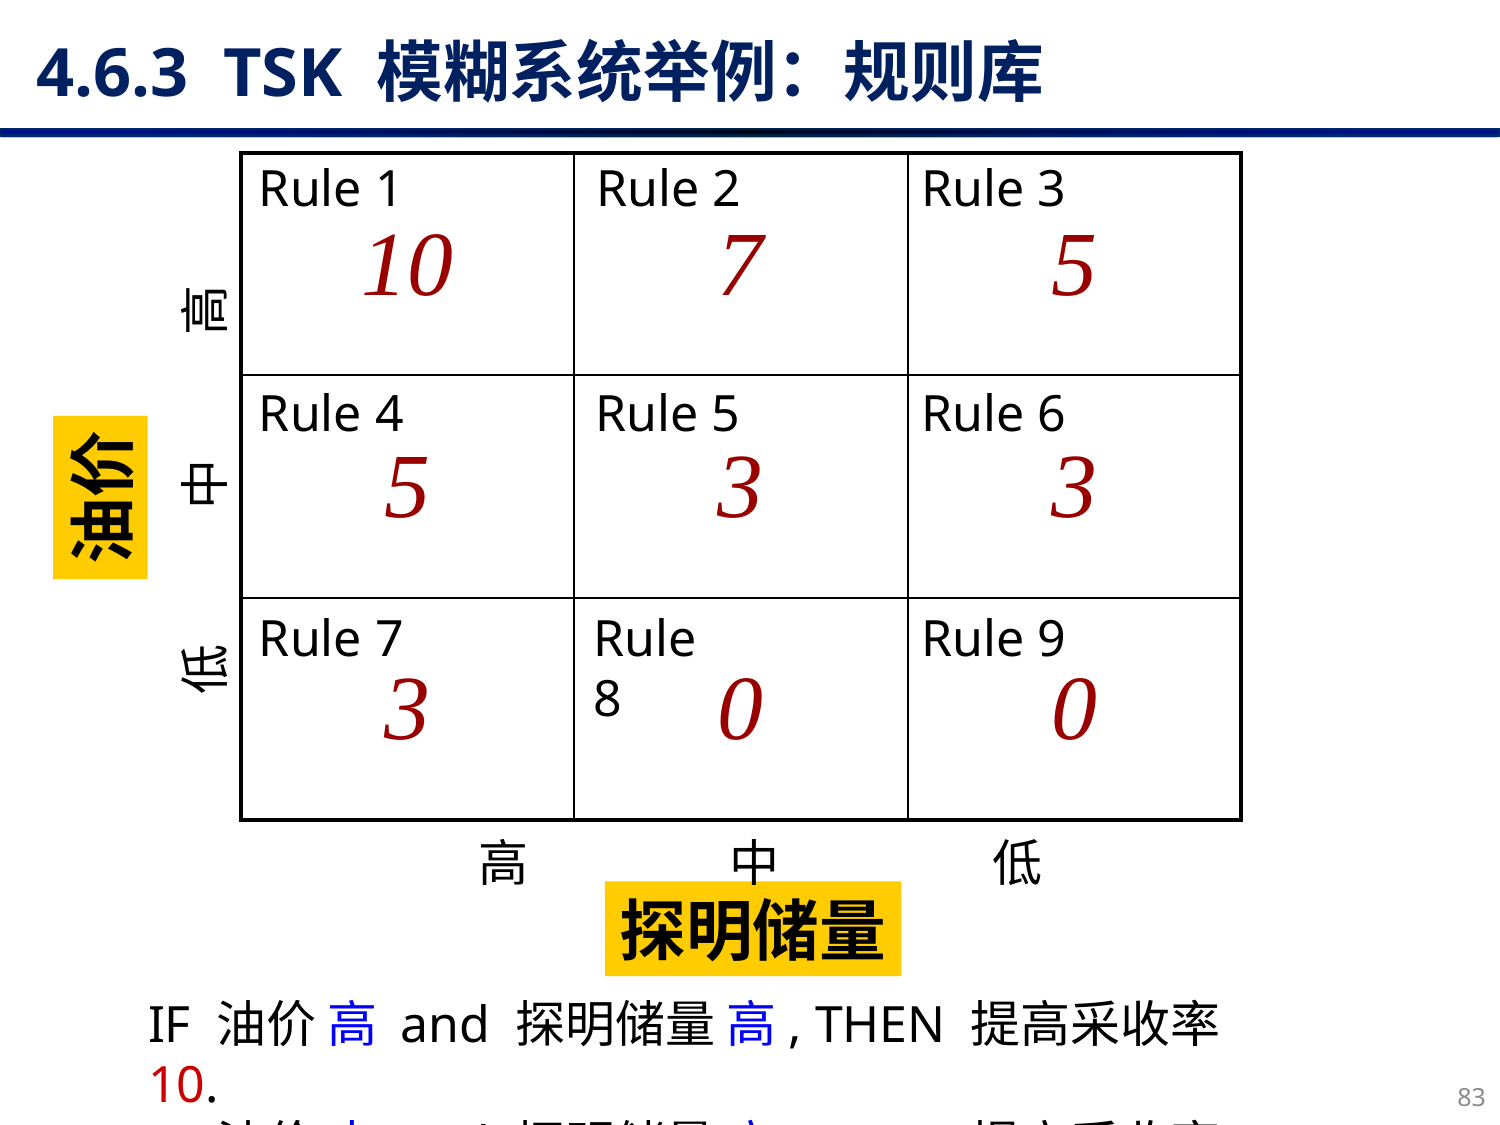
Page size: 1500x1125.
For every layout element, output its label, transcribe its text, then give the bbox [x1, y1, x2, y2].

table_cell 3 [575, 376, 907, 597]
table_header 5 [909, 155, 1239, 374]
text_box 油价 [53, 415, 148, 580]
text_box Rule 1 [244, 148, 419, 224]
text_box Rule 3 [906, 148, 1082, 224]
table_header 7 [575, 155, 907, 374]
table_cell 0 [909, 599, 1239, 818]
text_box Rule 5 [580, 373, 756, 449]
text_box Rule 9 [906, 598, 1082, 674]
text_box Rule 6 [906, 373, 1082, 449]
text_box 低 中 高 [165, 270, 241, 710]
text_box IF 油价 高 and 探明储量 高, THEN 提高采收率 10. IF 油价 中 and 探明储量 高, THEN 提高采收率 5. [133, 984, 1306, 1125]
text_box Rule 2 [581, 148, 757, 224]
table_cell 0 [575, 599, 907, 818]
text_box Rule 8 [578, 598, 717, 734]
text_box Rule 7 [244, 598, 419, 674]
picture [0, 128, 1500, 138]
table_cell 3 [909, 376, 1239, 597]
slide_number 83 [1425, 1070, 1500, 1125]
table_cell 5 [243, 376, 573, 597]
table_cell 3 [243, 599, 573, 818]
text_box 高 中 低 [463, 823, 1060, 899]
table_header 10 [243, 155, 573, 374]
text_box Rule 4 [244, 373, 419, 449]
text_box 4.6.3 TSK 模糊系统举例：规则库 [21, 22, 1439, 116]
text_box 探明储量 [604, 899, 902, 977]
